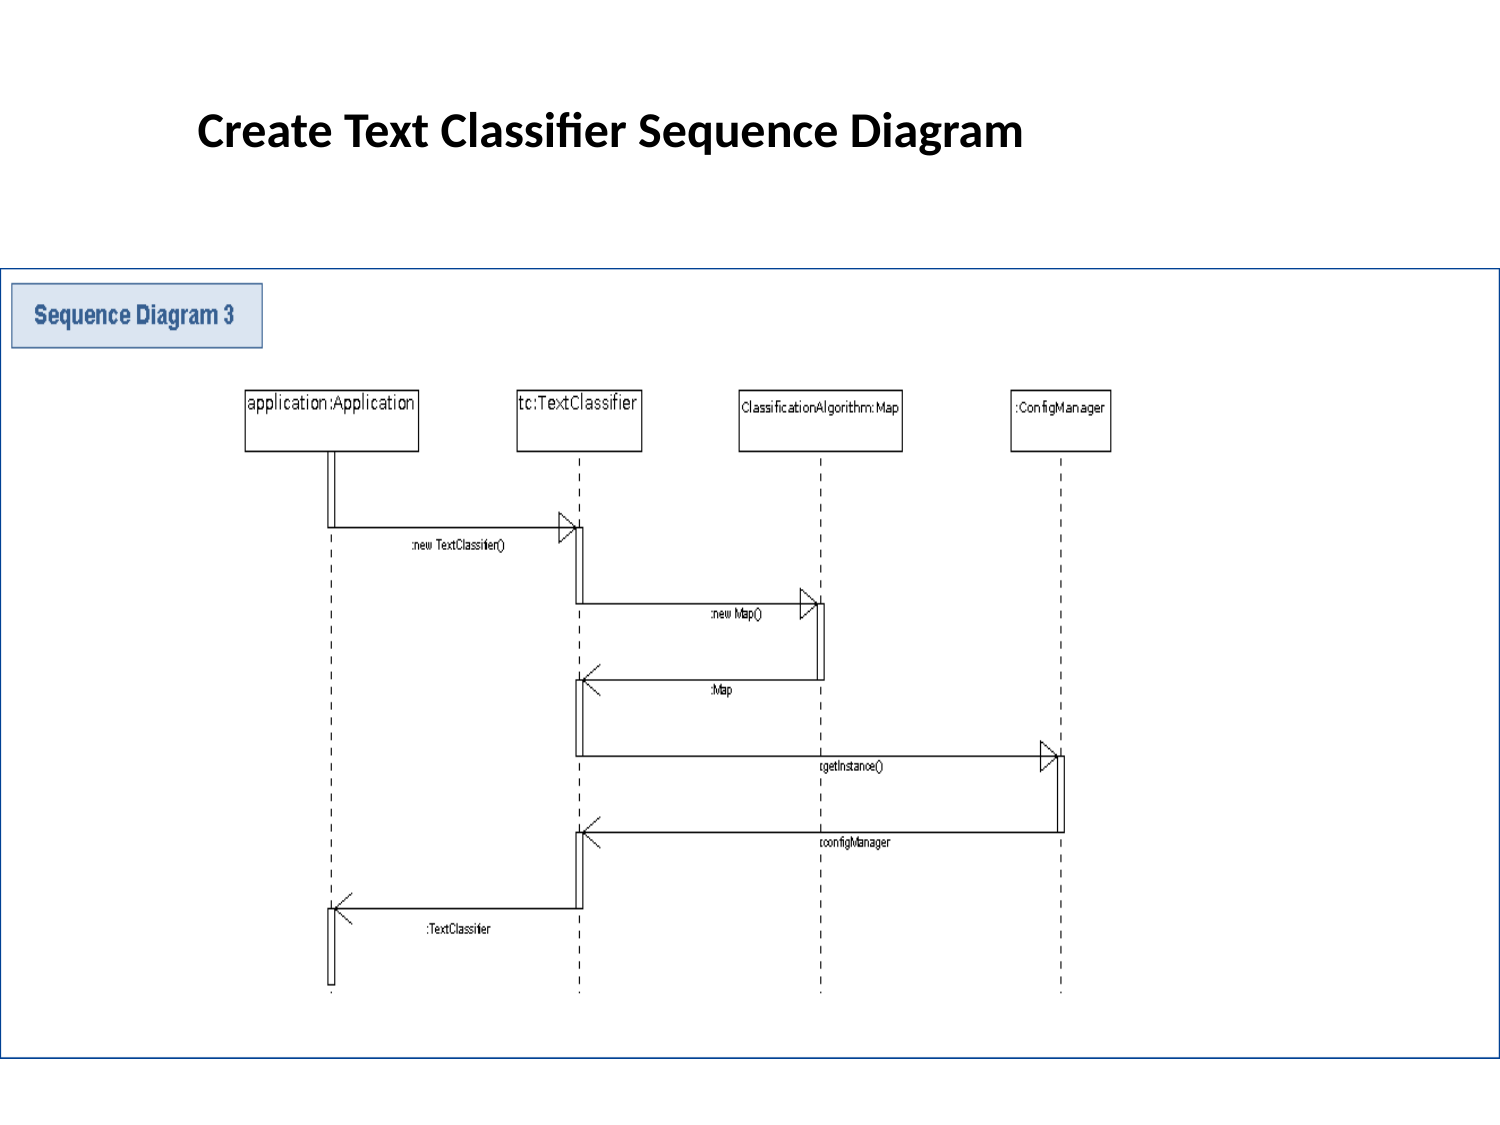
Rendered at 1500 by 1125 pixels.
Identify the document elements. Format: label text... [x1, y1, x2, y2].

text_box Create Text Classifier Sequence Diagram [182, 89, 1306, 165]
picture [0, 268, 1500, 1059]
